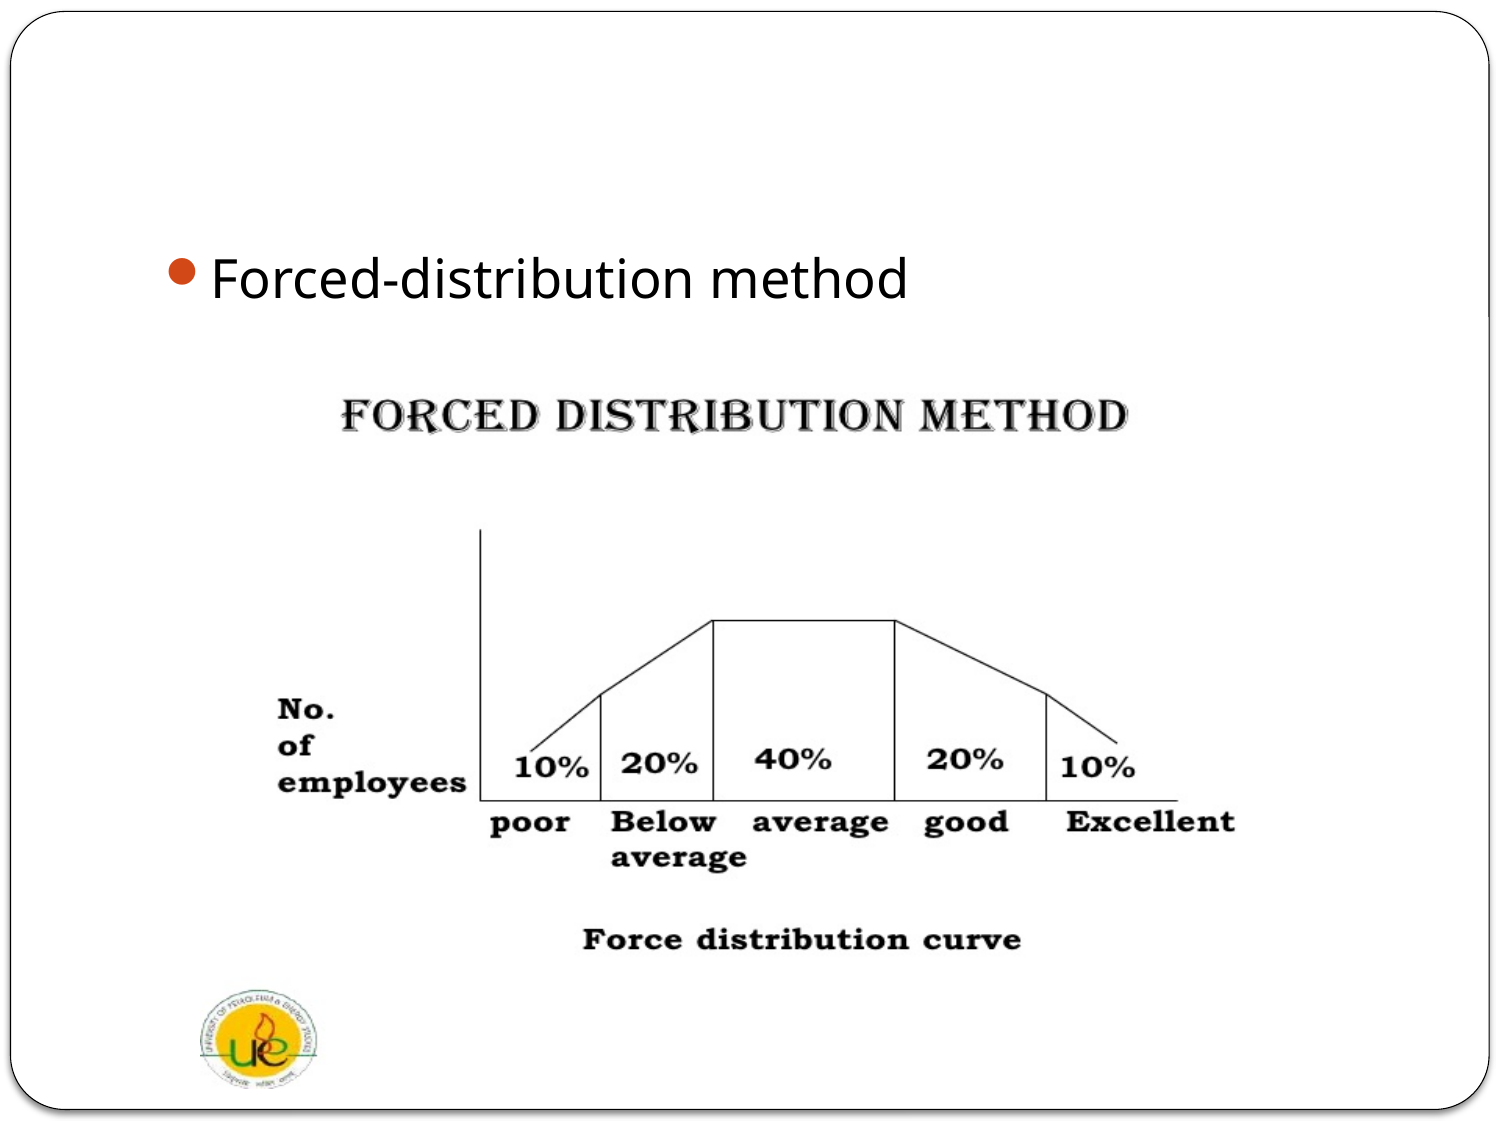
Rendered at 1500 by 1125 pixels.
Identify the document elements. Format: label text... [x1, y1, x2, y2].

picture [199, 349, 1338, 1090]
list Forced-distribution method [150, 237, 1425, 988]
